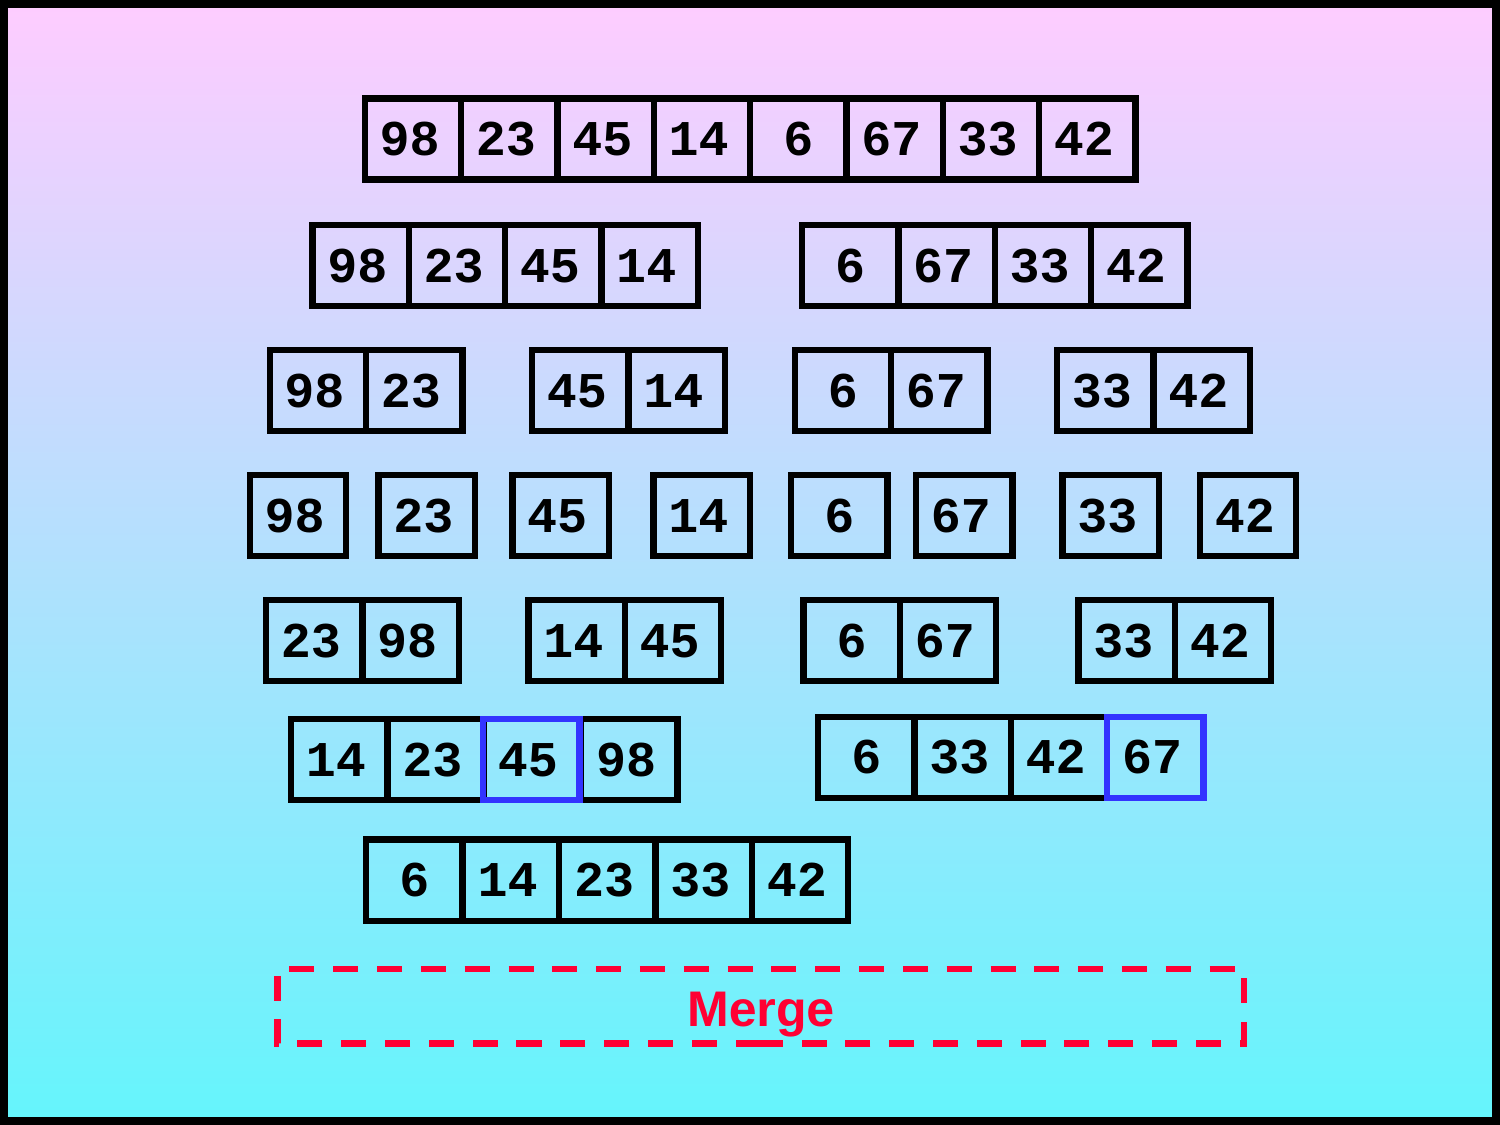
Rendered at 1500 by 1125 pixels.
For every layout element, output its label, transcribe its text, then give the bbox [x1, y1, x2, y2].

text_box 42 [1199, 474, 1297, 557]
text_box 6 [794, 349, 892, 432]
text_box 98 [312, 224, 409, 307]
text_box 67 [900, 599, 997, 682]
text_box 6 [366, 839, 462, 921]
text_box 98 [8, 1059, 1492, 1063]
text_box 42 [1091, 224, 1188, 307]
text_box 14 [653, 474, 750, 557]
text_box 14 [291, 718, 387, 800]
text_box 33 [994, 224, 1091, 307]
text_box 23 [409, 224, 506, 307]
text_box 42 [752, 839, 849, 921]
text_box 42 [1175, 599, 1272, 682]
text_box 33 [1078, 599, 1175, 682]
text_box 98 [362, 599, 459, 682]
text_box 45 [512, 474, 609, 557]
text_box 23 [387, 718, 483, 800]
text_box 6 [791, 474, 888, 557]
text_box 67 [892, 349, 988, 432]
text_box 33 [655, 839, 752, 921]
text_box 6 [750, 98, 847, 180]
text_box 98 [249, 474, 347, 557]
text_box 67 [847, 98, 942, 180]
text_box 33 [942, 98, 1039, 180]
text_box 23 [462, 98, 558, 180]
text_box 14 [628, 349, 725, 432]
text_box 23 [266, 599, 362, 682]
text_box 45 [558, 98, 653, 180]
text_box 98 [269, 349, 367, 432]
text_box 33 [1062, 474, 1159, 557]
text_box 23 [8, 1107, 1492, 1111]
text_box 98 [581, 718, 678, 800]
text_box 23 [559, 839, 655, 921]
text_box 67 [1107, 716, 1204, 798]
text_box 42 [1010, 716, 1107, 798]
text_box 45 [506, 224, 601, 307]
text_box 98 [364, 98, 462, 180]
text_box 23 [367, 349, 463, 432]
text_box 45 [625, 599, 722, 682]
text_box 45 [483, 718, 580, 800]
text_box 6 [818, 716, 914, 798]
text_box 45 [8, 514, 1492, 558]
text_box Merge [277, 968, 1244, 1044]
text_box 14 [528, 599, 625, 682]
text_box 42 [1153, 349, 1250, 432]
text_box 67 [899, 224, 994, 307]
text_box 33 [914, 716, 1010, 798]
text_box 6 [803, 599, 900, 682]
text_box 14 [462, 839, 559, 921]
text_box 42 [1039, 98, 1136, 180]
text_box 6 [802, 224, 899, 307]
text_box 23 [378, 474, 475, 557]
text_box 33 [1057, 349, 1153, 432]
text_box 67 [916, 474, 1013, 557]
text_box 14 [601, 224, 698, 307]
text_box 45 [532, 349, 628, 432]
text_box 14 [653, 98, 750, 180]
